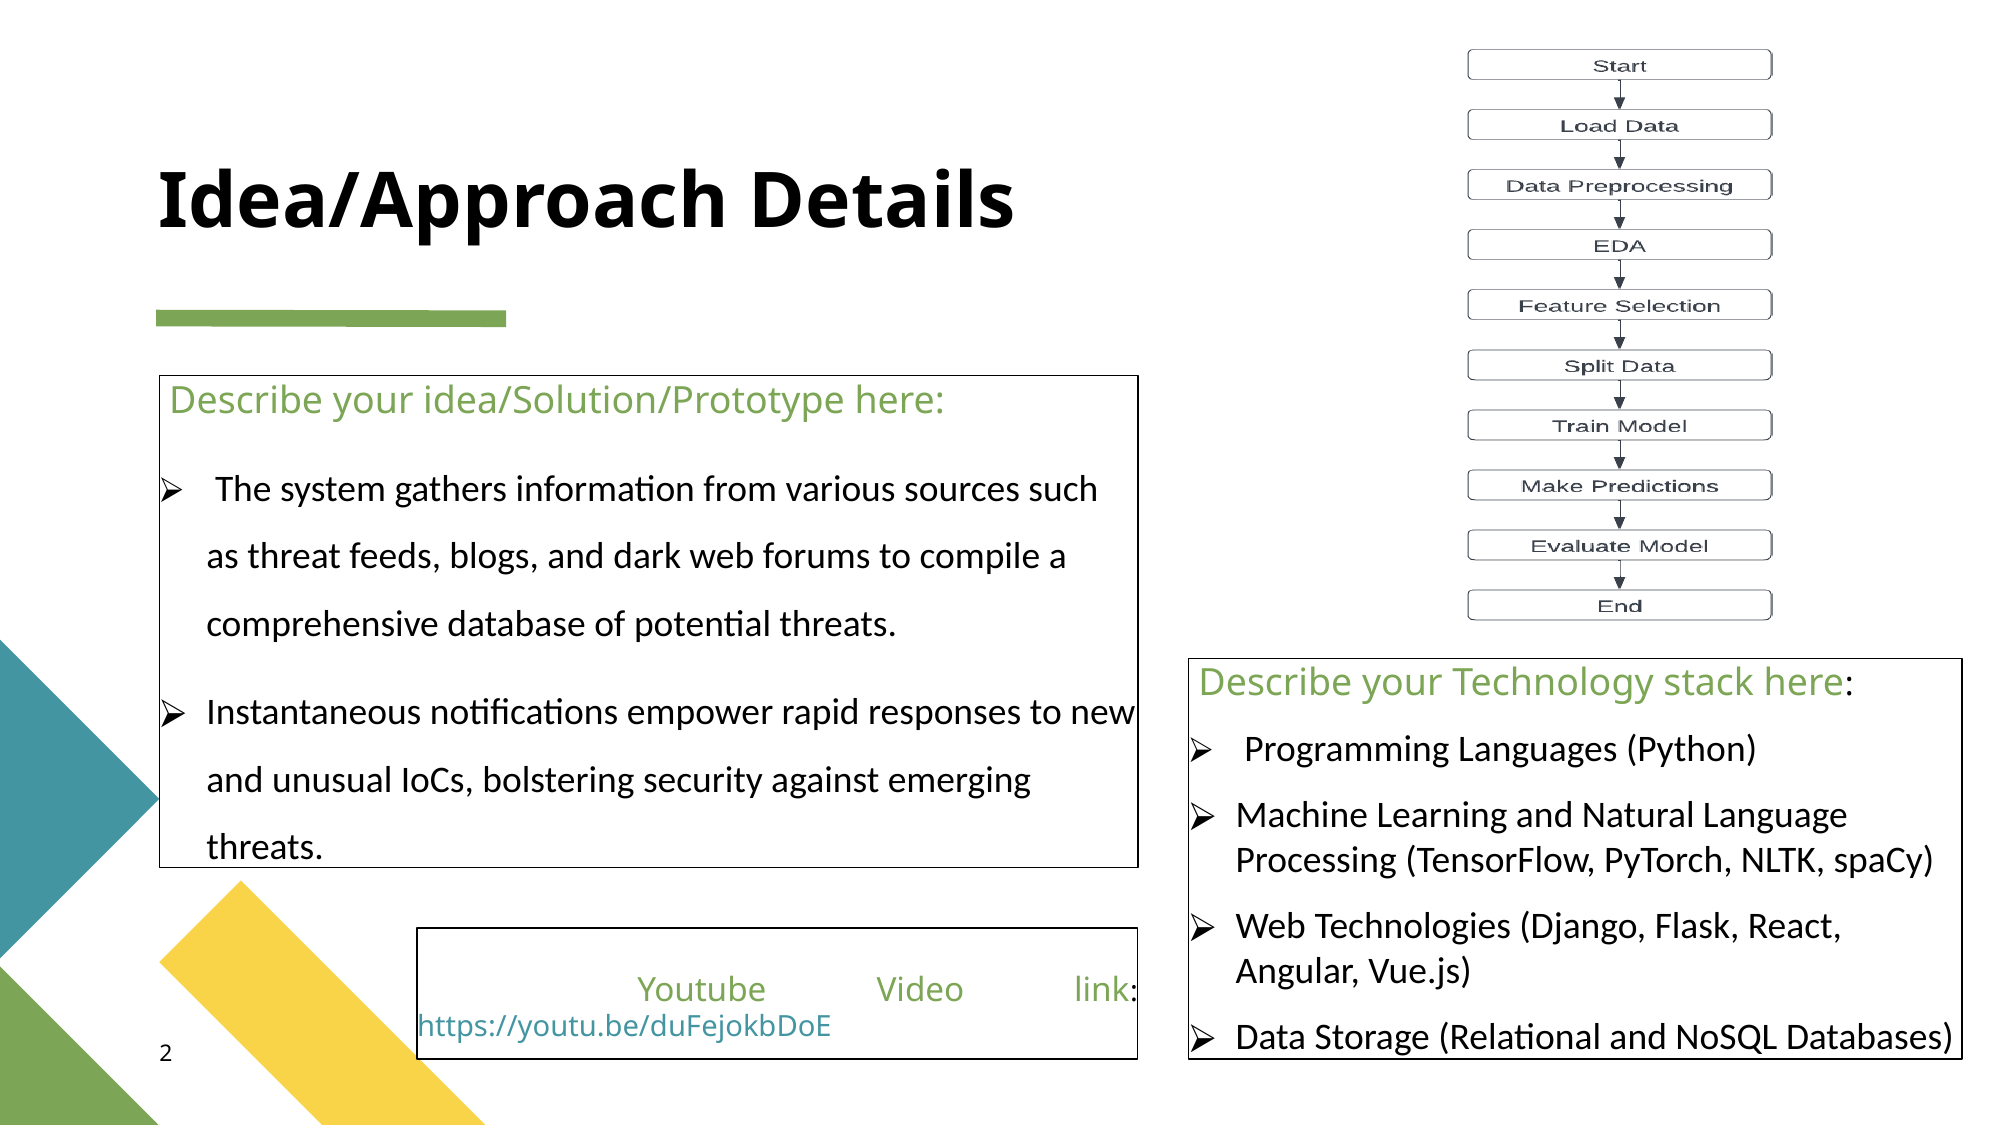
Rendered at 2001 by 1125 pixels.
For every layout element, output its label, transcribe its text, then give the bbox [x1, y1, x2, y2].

text_box Youtube Video link: https://youtu.be/duFejokbDoE [416, 927, 1138, 1060]
picture [1424, 37, 1814, 634]
text_box Describe your Technology stack here: Programming Languages (Python) Machine Learning and Natural Language Processing (TensorFlow, PyTorch, NLTK, spaCy) Web Technologies (Django, Flask, React, Angular, Vue.js) Data Storage (Relational and NoSQL Databases) [1188, 658, 1962, 1059]
slide_number 2 [159, 1038, 246, 1080]
list Describe your idea/Solution/Prototype here: The system gathers information from various sources such as threat feeds, blogs, and dark web forums to compile a comprehensive database of potential threats. Instantaneous notifications empower rapid responses to new and unusual IoCs, bolstering security against emerging threats. [159, 375, 1138, 868]
title Idea/Approach Details [158, 144, 1066, 245]
